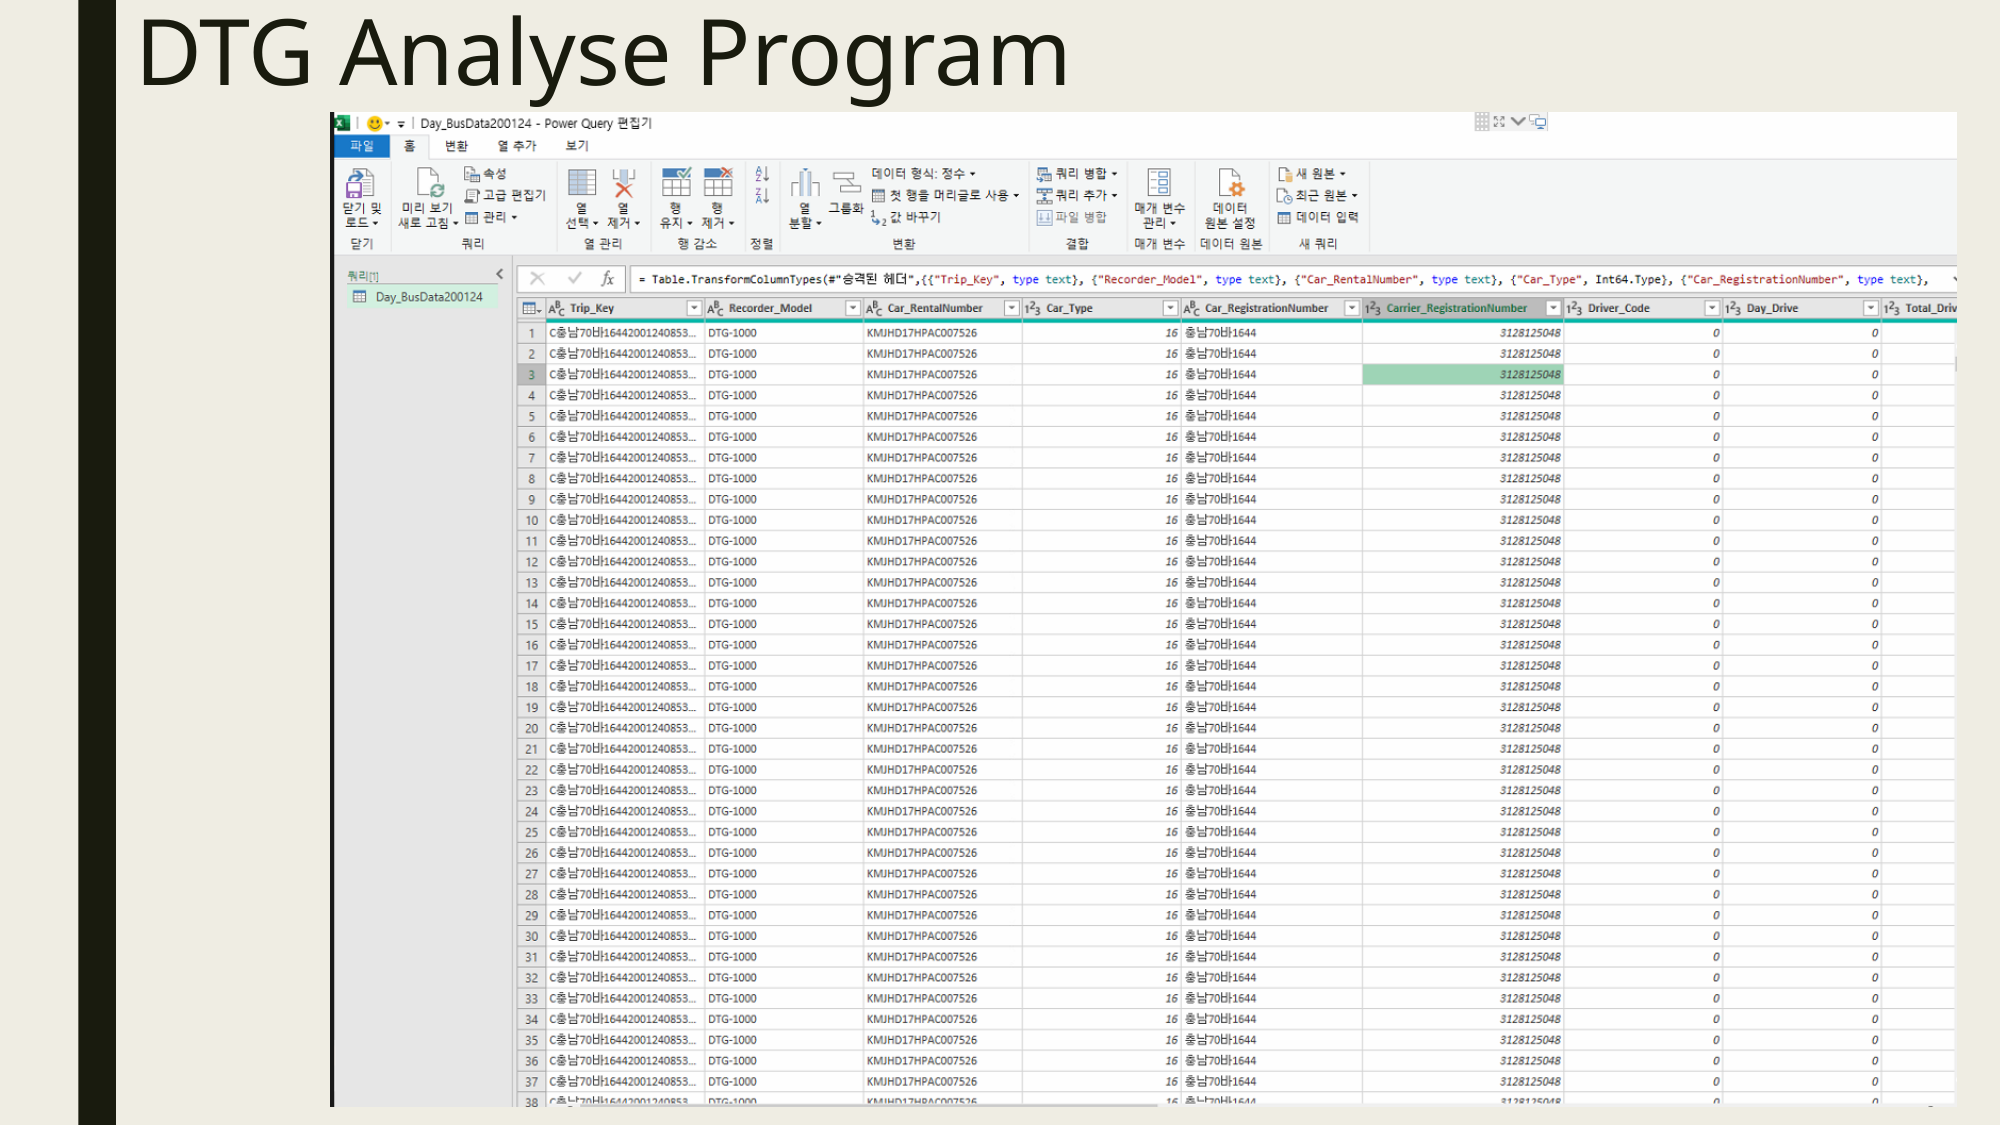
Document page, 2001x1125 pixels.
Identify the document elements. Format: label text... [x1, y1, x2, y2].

title DTG Analyse Program [120, 0, 1696, 160]
picture [330, 112, 1957, 1108]
